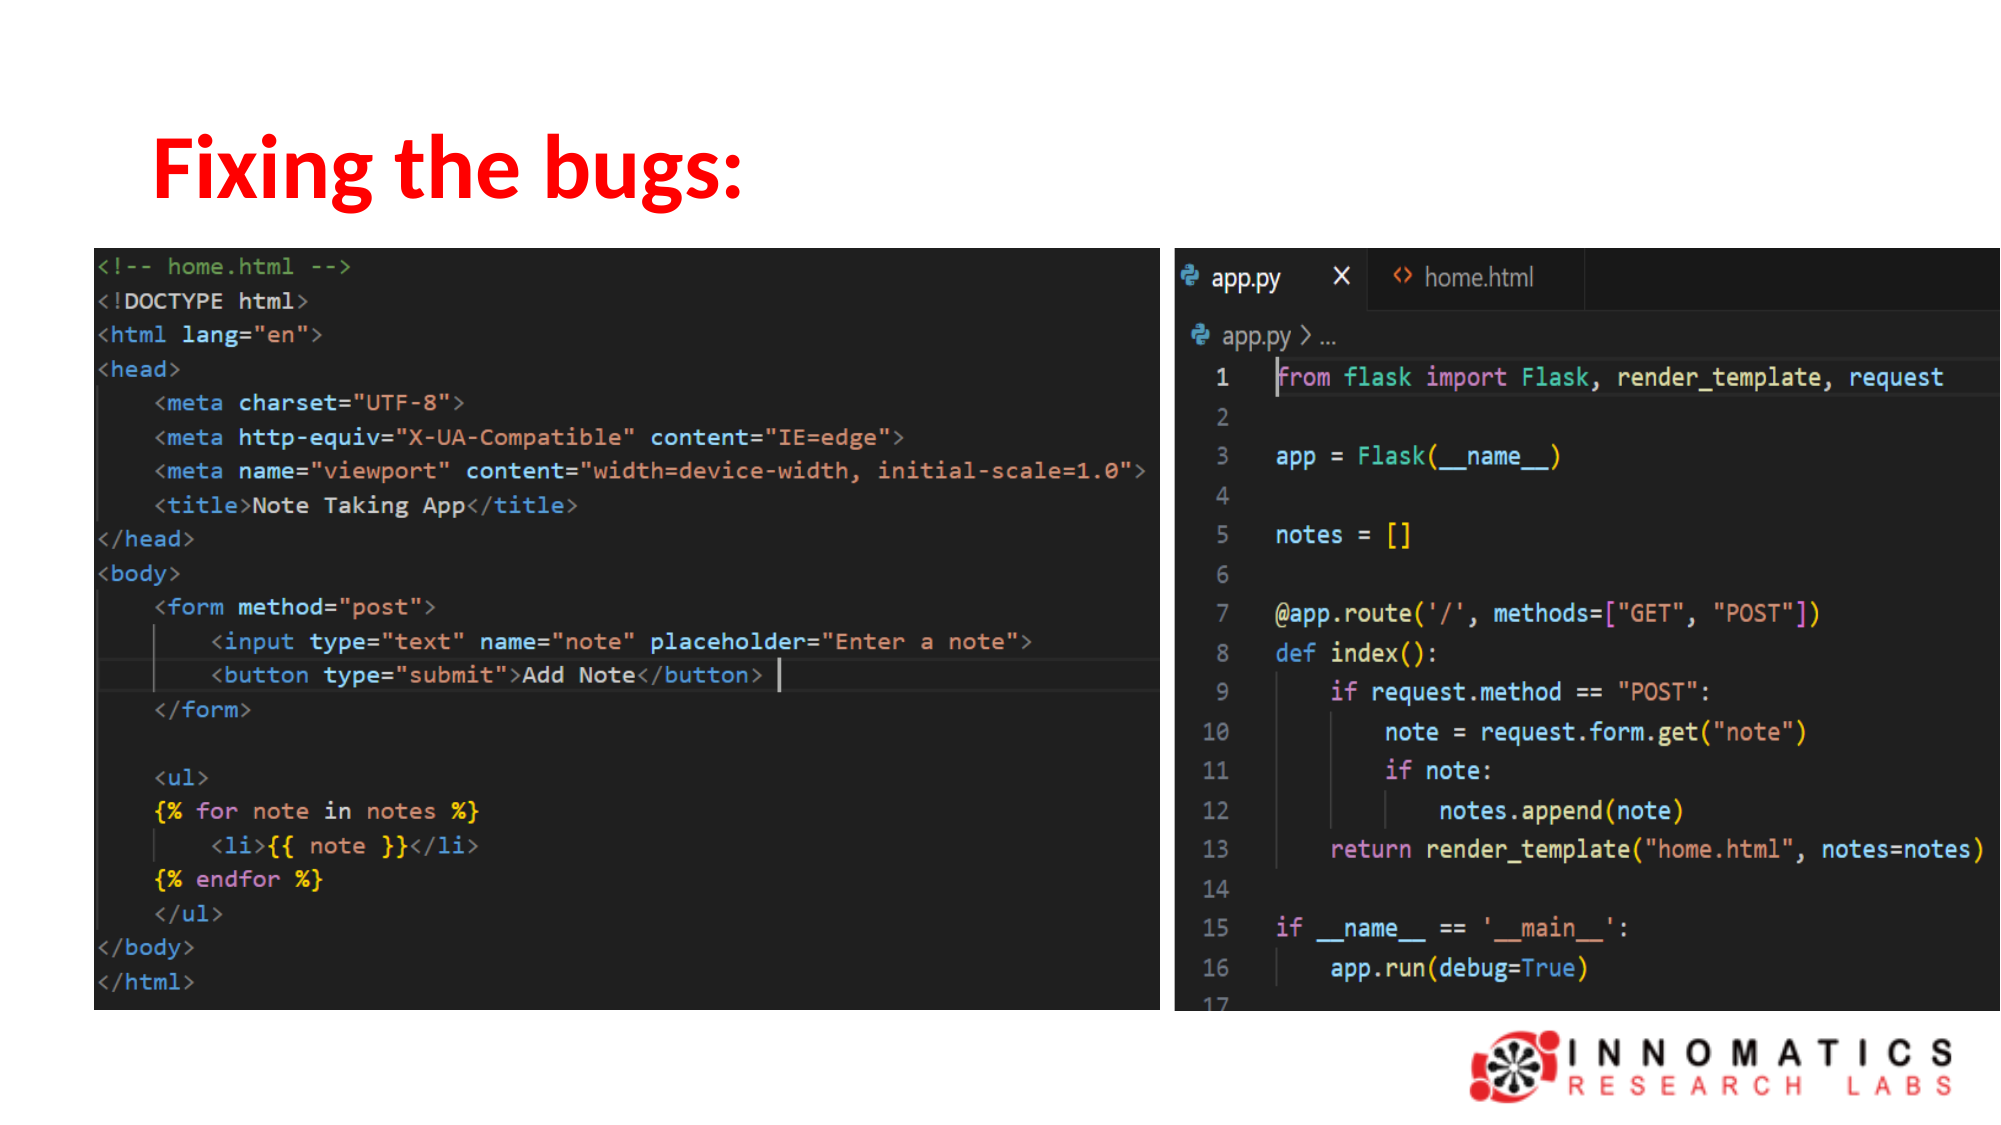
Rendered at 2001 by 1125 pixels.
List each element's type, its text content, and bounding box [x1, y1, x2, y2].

picture [94, 248, 1161, 1011]
picture [1174, 248, 2000, 1011]
title Fixing the bugs: [137, 59, 1863, 278]
picture [1445, 1014, 1975, 1125]
